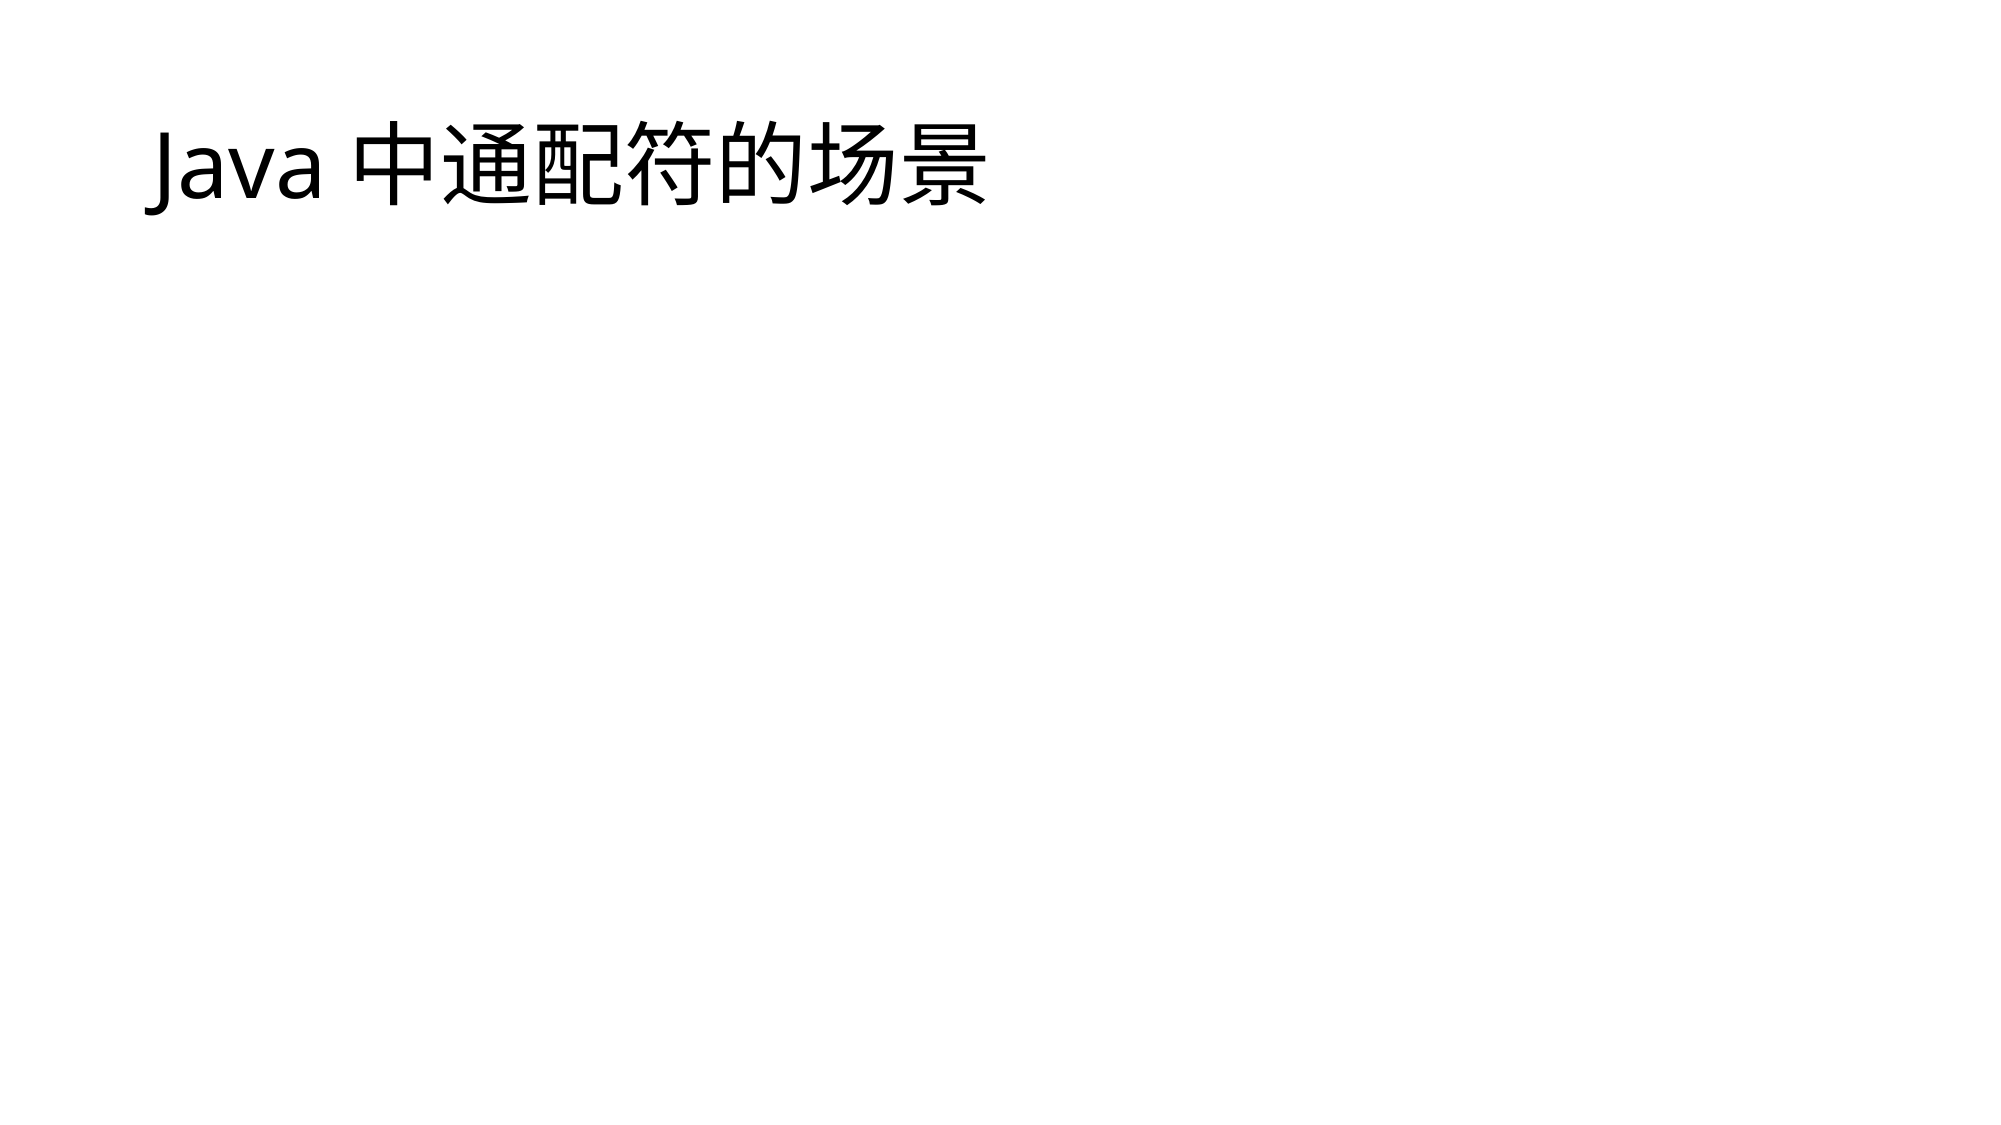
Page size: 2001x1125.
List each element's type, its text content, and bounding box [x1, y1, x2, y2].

title Java中通配符的场景 [137, 59, 1863, 278]
